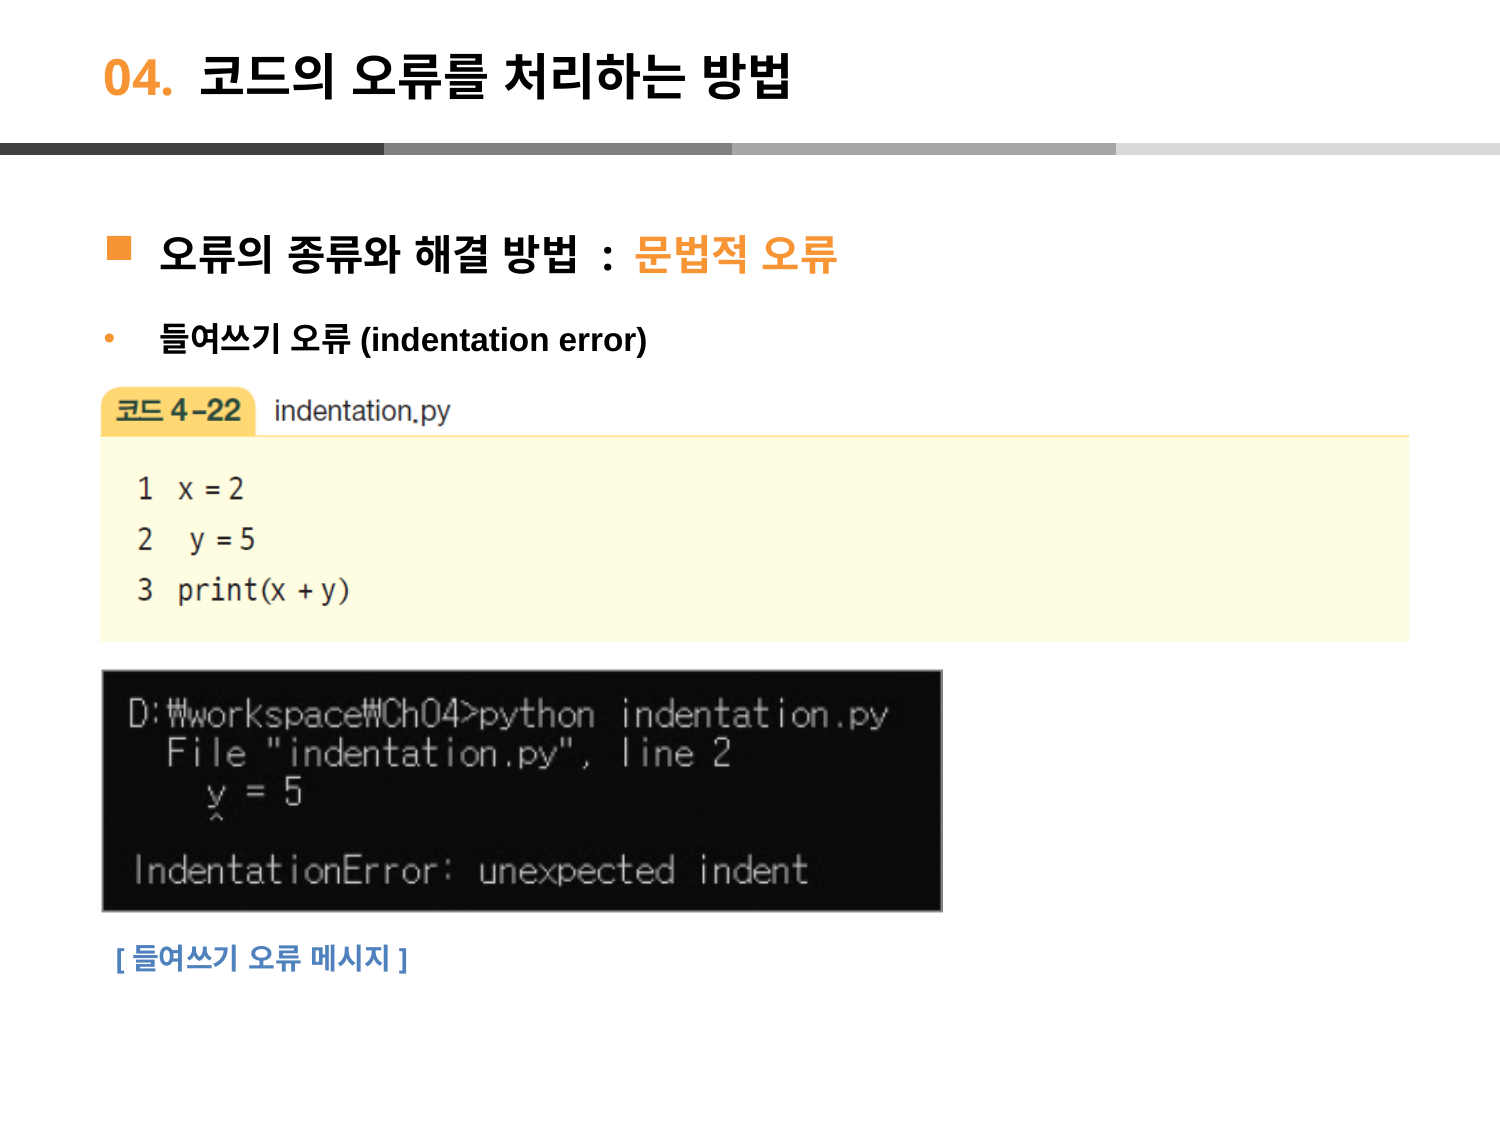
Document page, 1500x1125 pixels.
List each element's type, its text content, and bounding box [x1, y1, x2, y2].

text_box 들여쓰기 오류(indentation error) [88, 290, 1365, 480]
picture [100, 668, 944, 917]
list 오류의 종류와 해결 방법 : 문법적 오류 [88, 196, 1436, 386]
title 04. 코드의 오류를 처리하는 방법 [88, 30, 1211, 121]
text_box [들여쓰기 오류 메시지] [100, 928, 1024, 988]
picture [100, 385, 1410, 646]
